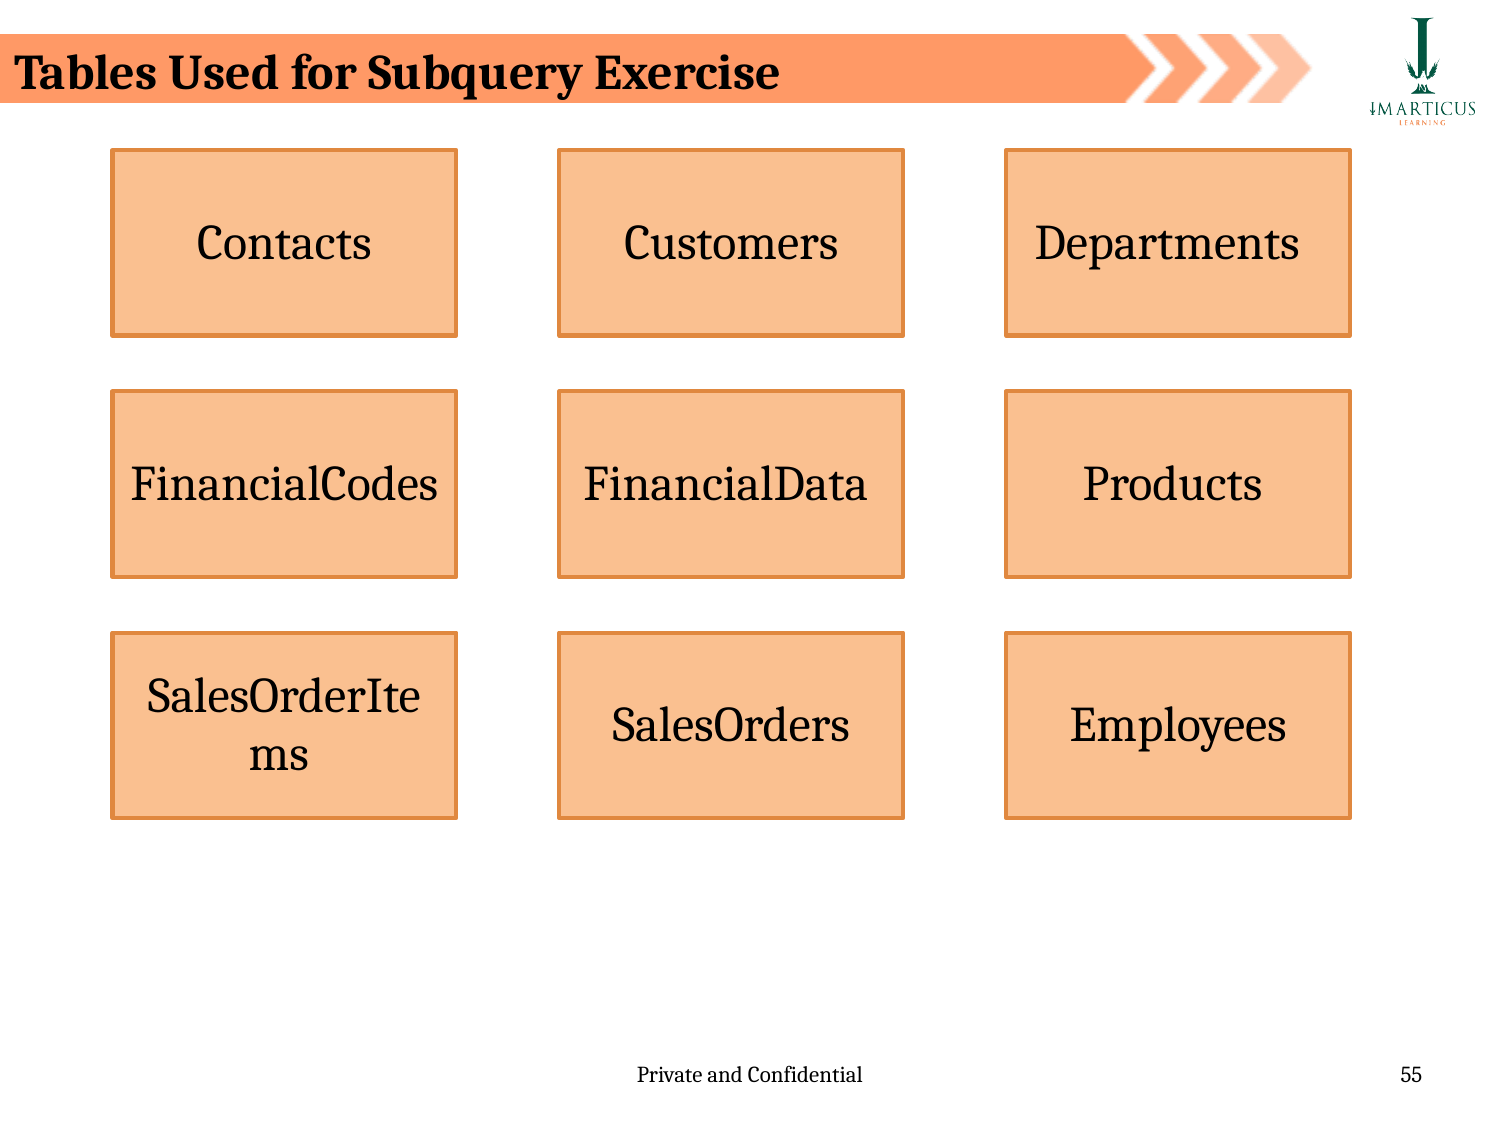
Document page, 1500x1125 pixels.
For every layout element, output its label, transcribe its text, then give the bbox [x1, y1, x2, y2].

picture [1138, 0, 1500, 150]
text_box Tables Used for Subquery Exercise [0, 32, 1138, 125]
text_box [112, 149, 1351, 1001]
